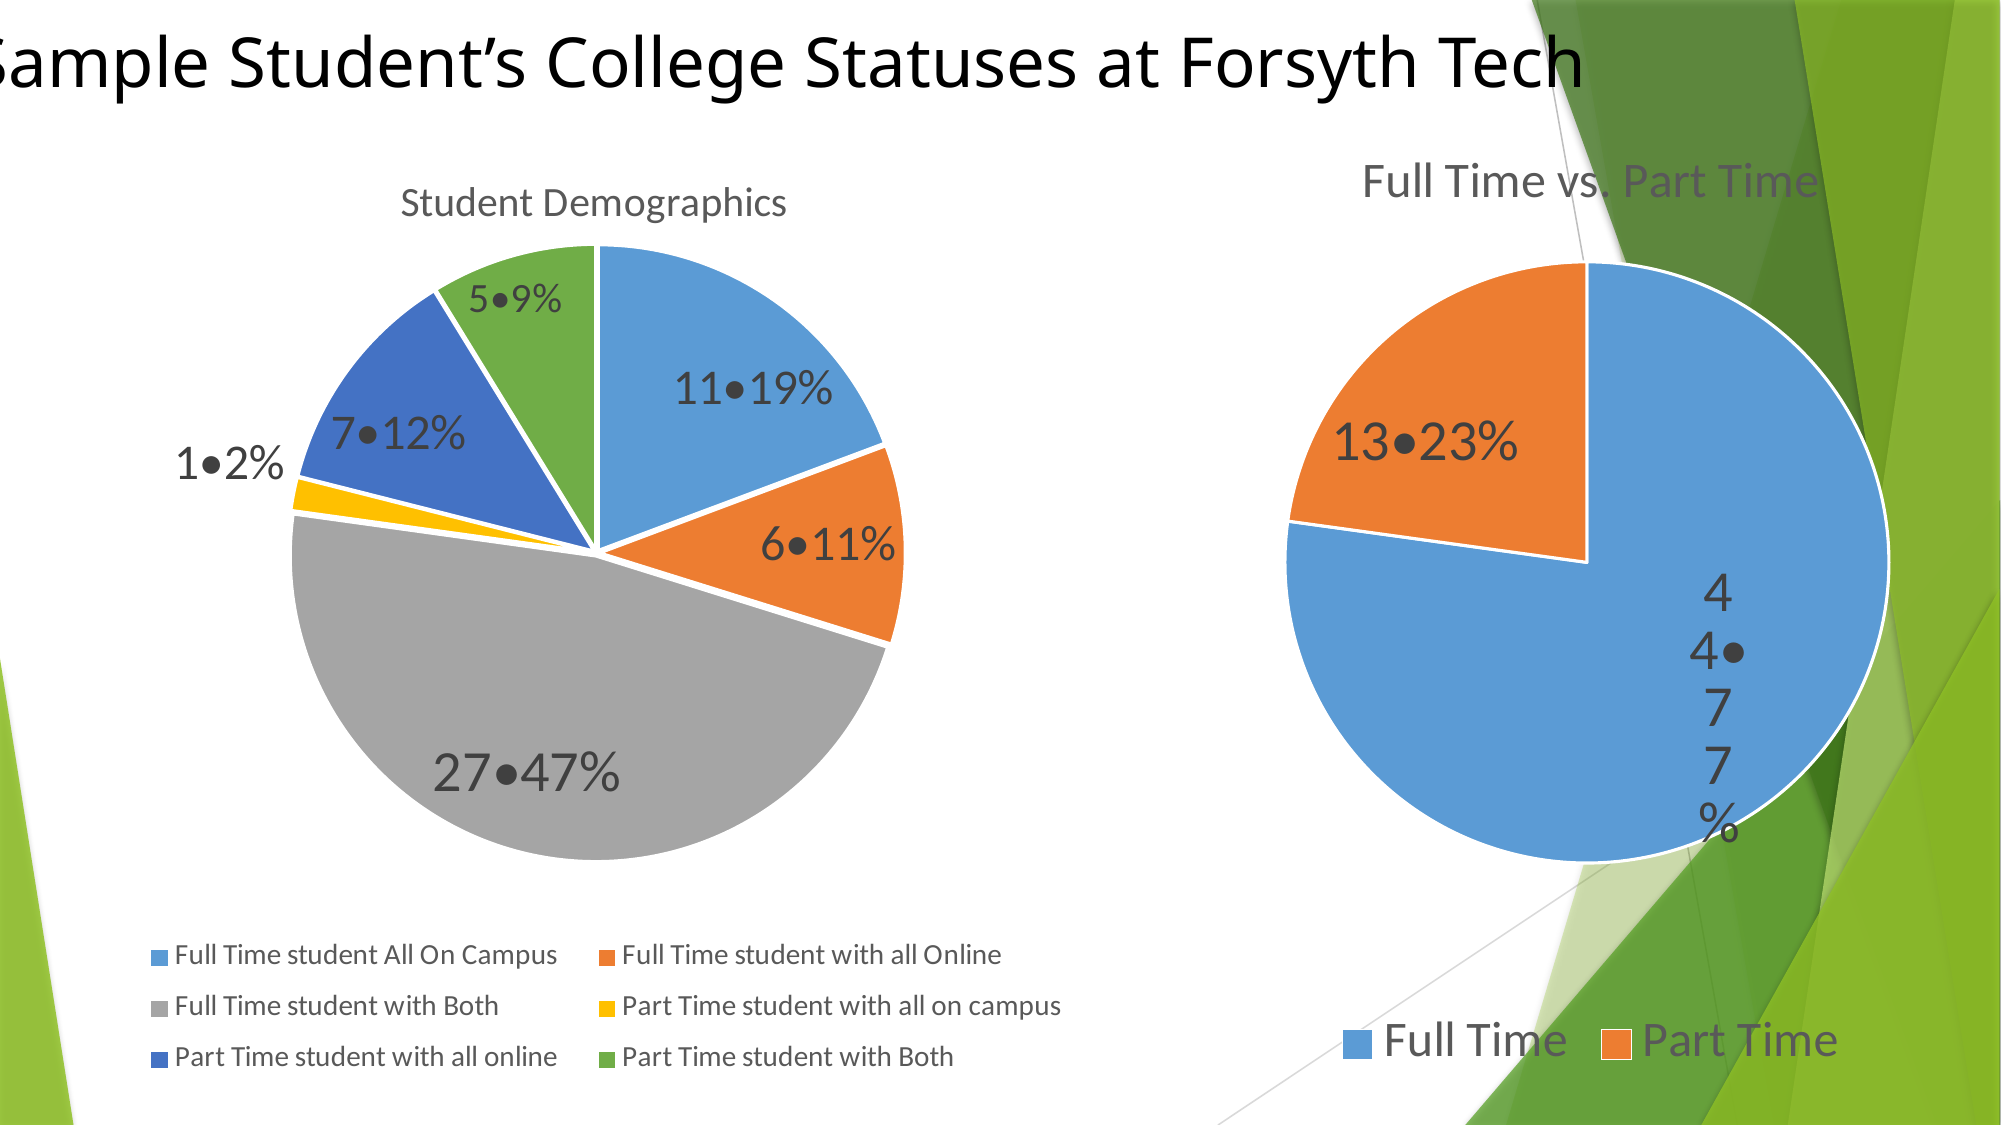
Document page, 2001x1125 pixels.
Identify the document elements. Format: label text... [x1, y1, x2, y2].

title Sample Student’s College Statuses at Forsyth Tech [0, 11, 1609, 111]
chart [77, 144, 1112, 1112]
chart [1220, 117, 1962, 1084]
